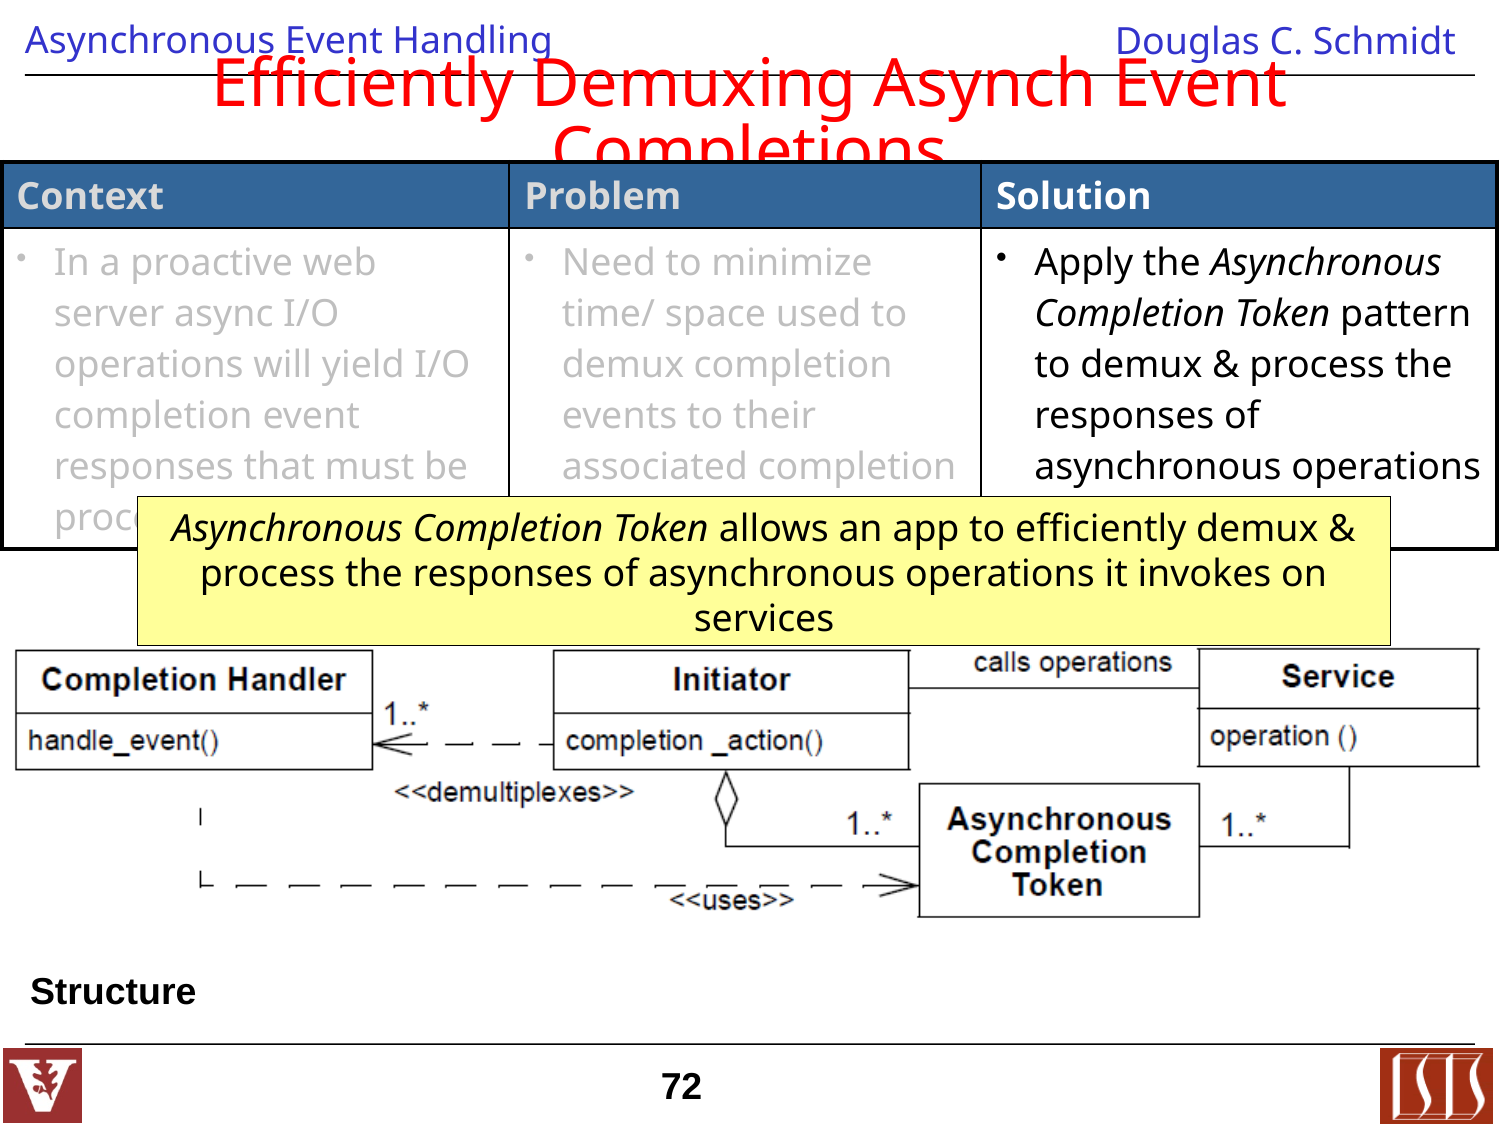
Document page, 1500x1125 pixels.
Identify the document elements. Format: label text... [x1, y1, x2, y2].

table_header Problem [510, 164, 980, 227]
picture [3, 1048, 82, 1123]
table_header Solution [982, 164, 1495, 227]
title Efficiently Demuxing Asynch Event Completions [0, 45, 1500, 196]
text_box Asynchronous Completion Token allows an app to efficiently demux & process the responses of asynchronous operations it invokes on services [137, 496, 1391, 638]
picture [1380, 1048, 1493, 1124]
table_cell Apply the Asynchronous Completion Token pattern to demux & process the responses of asynchronous operations efficiently [982, 229, 1495, 547]
table_cell In a proactive web server async I/O operations will yield I/O completion event responses that must be processed efficiently [4, 229, 508, 547]
picture [2, 639, 1488, 930]
table_cell Need to minimize time/ space used to demux completion events to their associated completion handler [510, 229, 980, 496]
text_box Structure [15, 959, 212, 1019]
table_header Context [4, 164, 508, 227]
